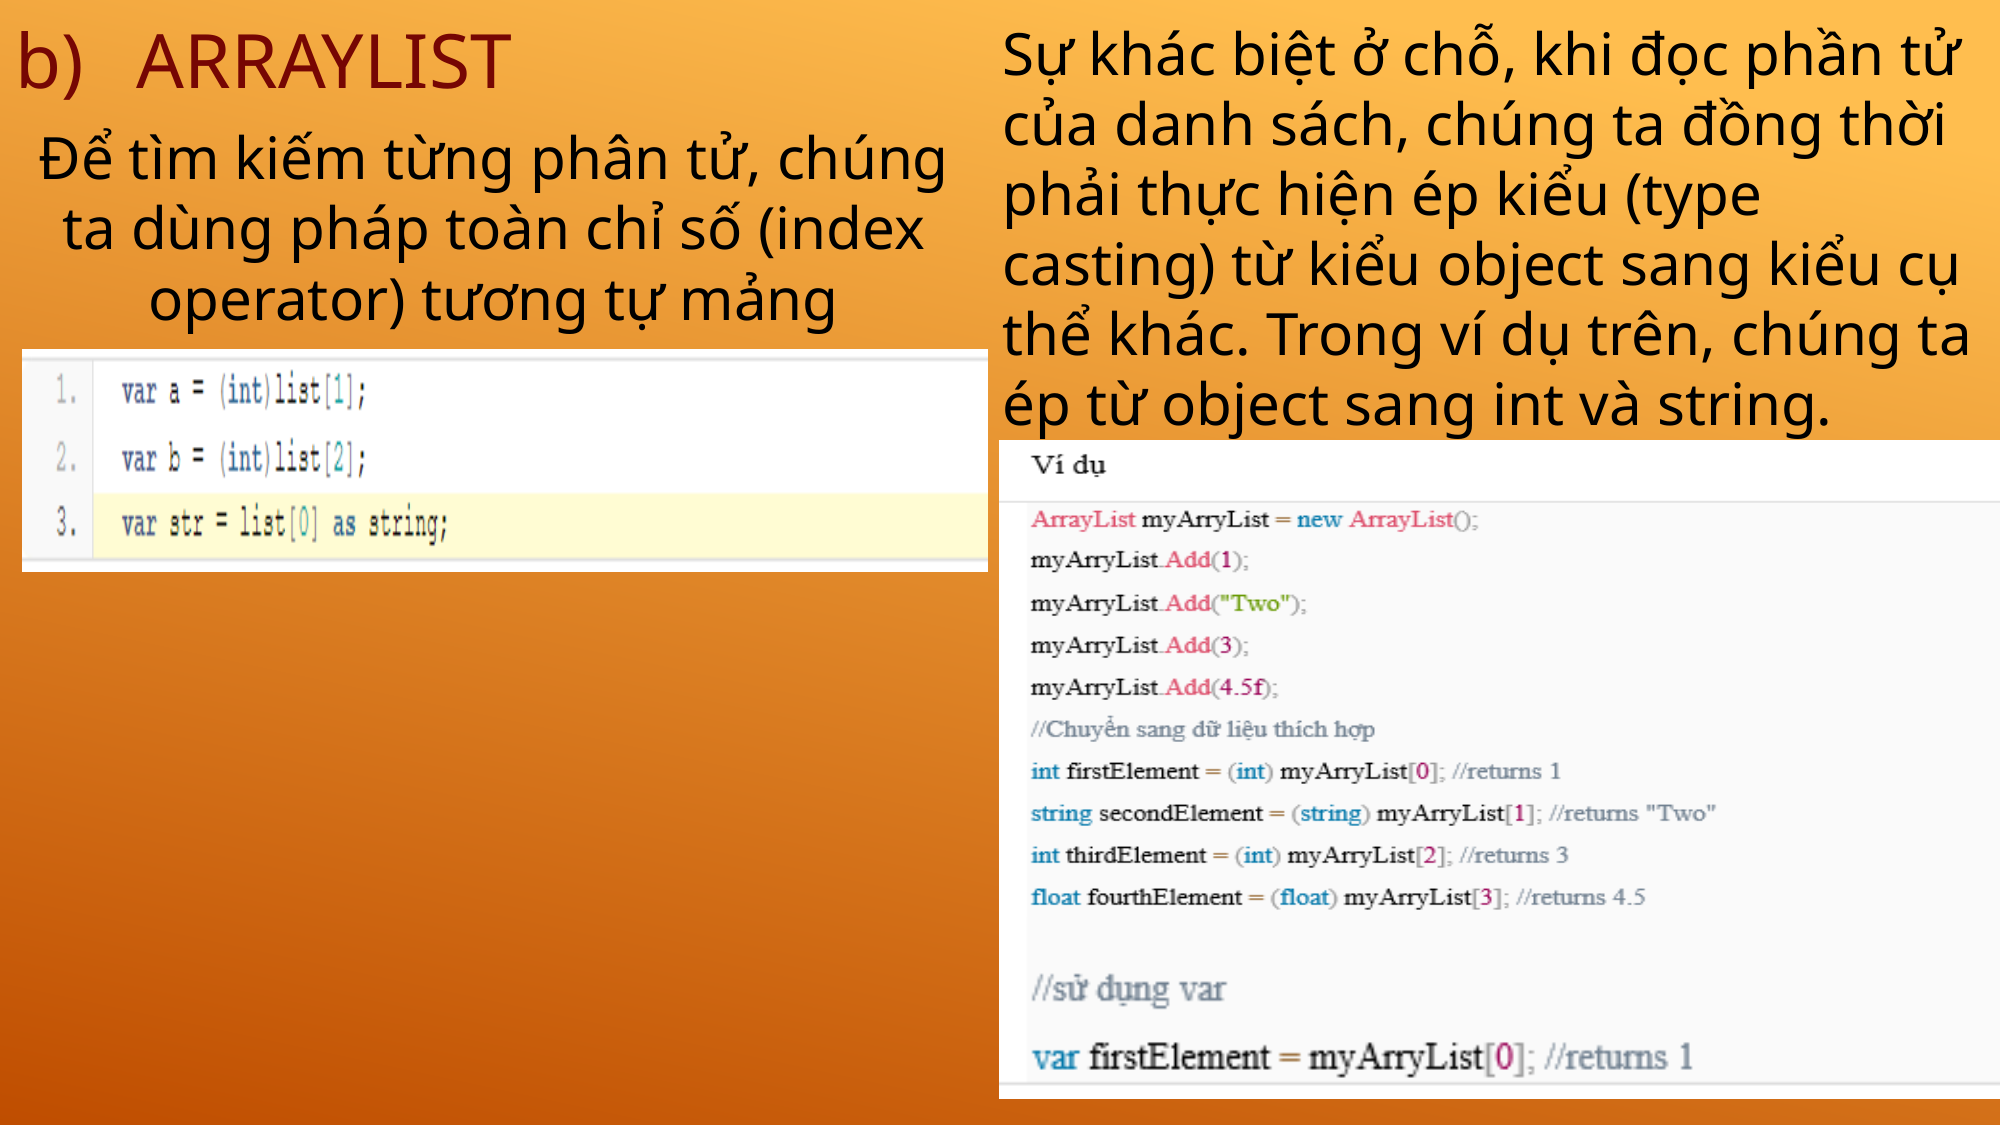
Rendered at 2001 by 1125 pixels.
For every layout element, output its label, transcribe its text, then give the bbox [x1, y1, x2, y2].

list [22, 349, 988, 572]
list Sự khác biệt ở chỗ, khi đọc phần tử của danh sách, chúng ta đồng thời phải thực hiện ép kiểu (type casting) từ kiểu object sang kiểu cụ thể khác. Trong ví dụ trên, chúng ta ép từ object sang int và string. [987, 149, 2000, 540]
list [999, 440, 2000, 917]
title ArrayList [0, 0, 2000, 118]
list Để tìm kiếm từng phân tử, chúng ta dùng pháp toàn chỉ số (index operator) tương tự mảng [0, 117, 988, 340]
picture [999, 917, 2000, 1099]
